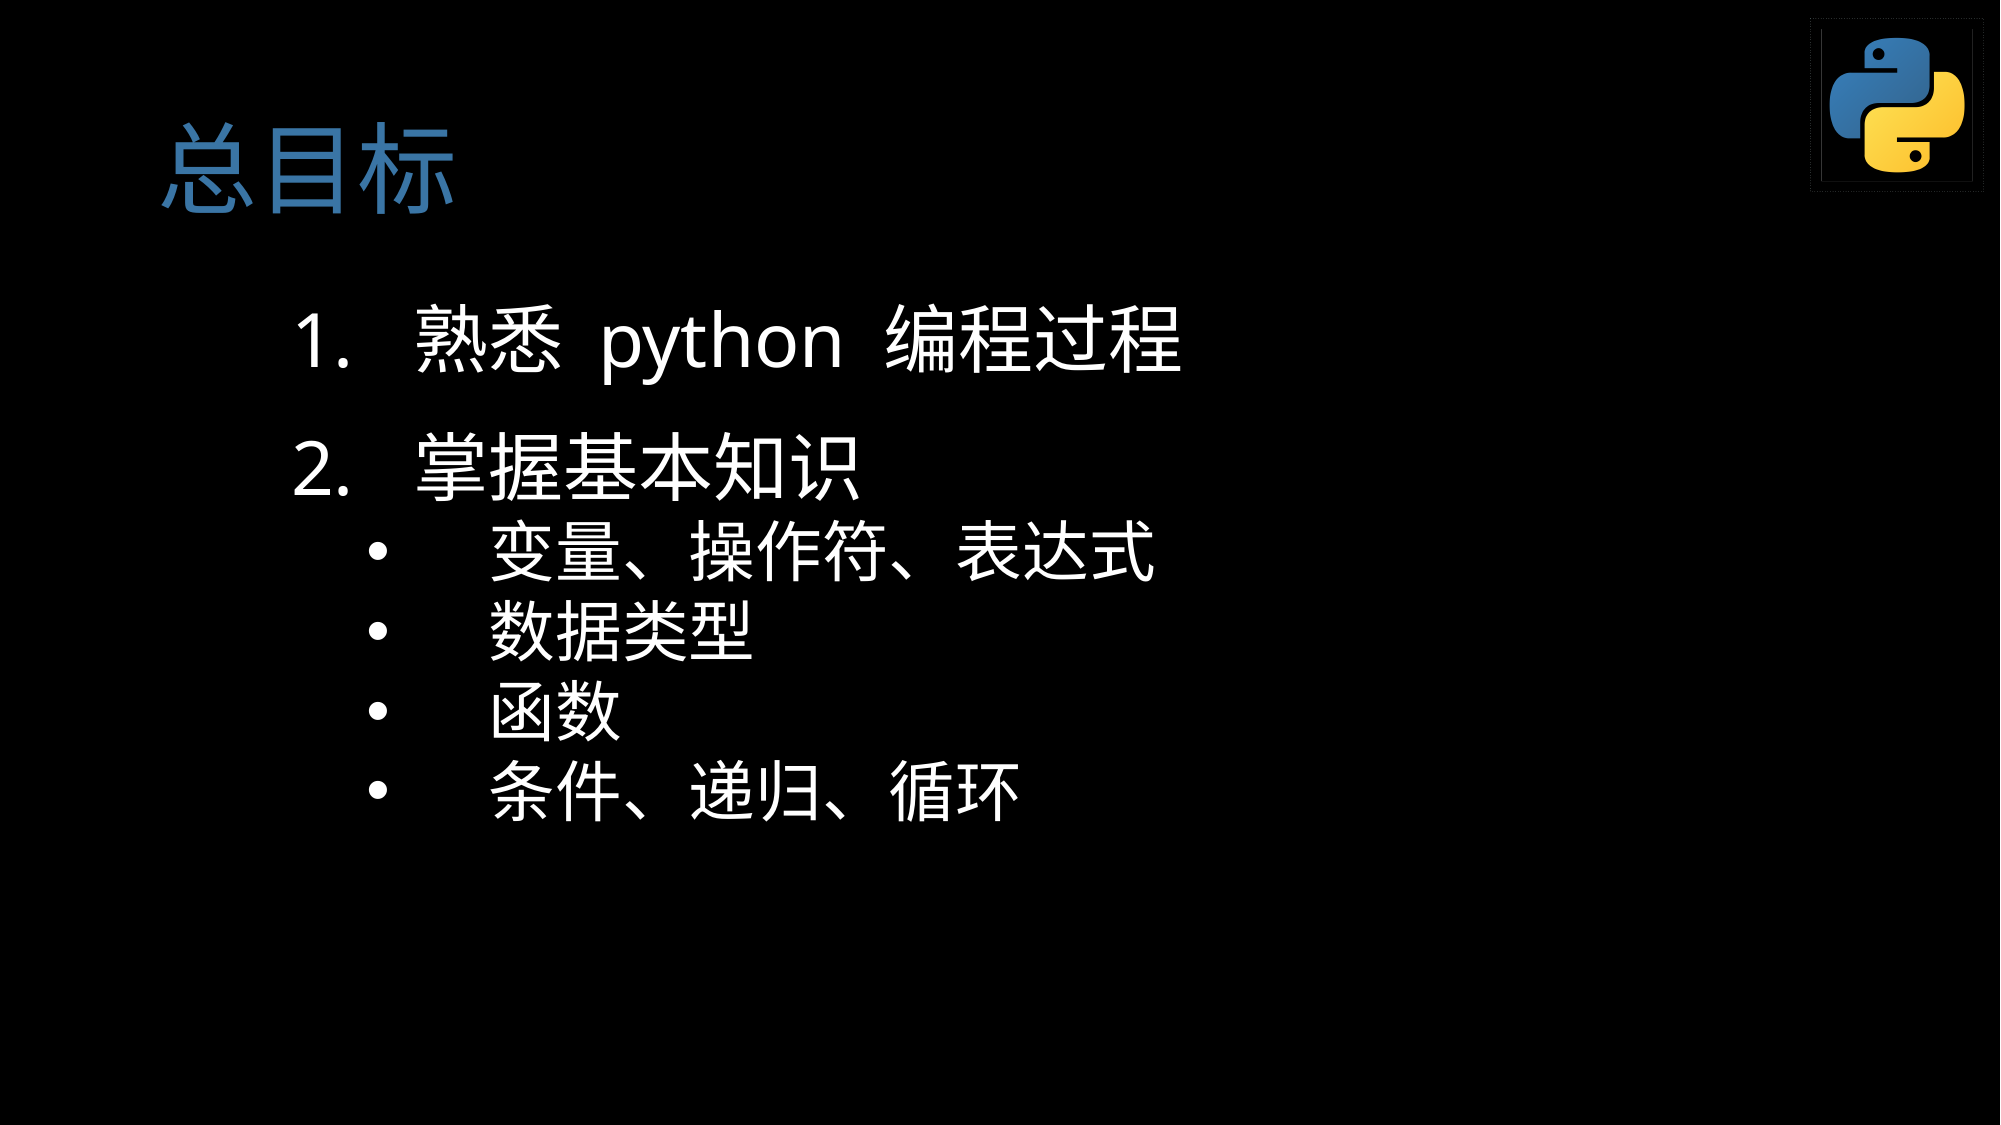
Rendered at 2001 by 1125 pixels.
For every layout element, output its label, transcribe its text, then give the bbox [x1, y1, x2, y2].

text_box 总目标 [143, 98, 698, 234]
text_box 熟悉 python 编程过程 掌握基本知识 变量、操作符、表达式 数据类型 函数 条件、递归、循环 [276, 285, 1775, 838]
picture [1810, 18, 1984, 192]
